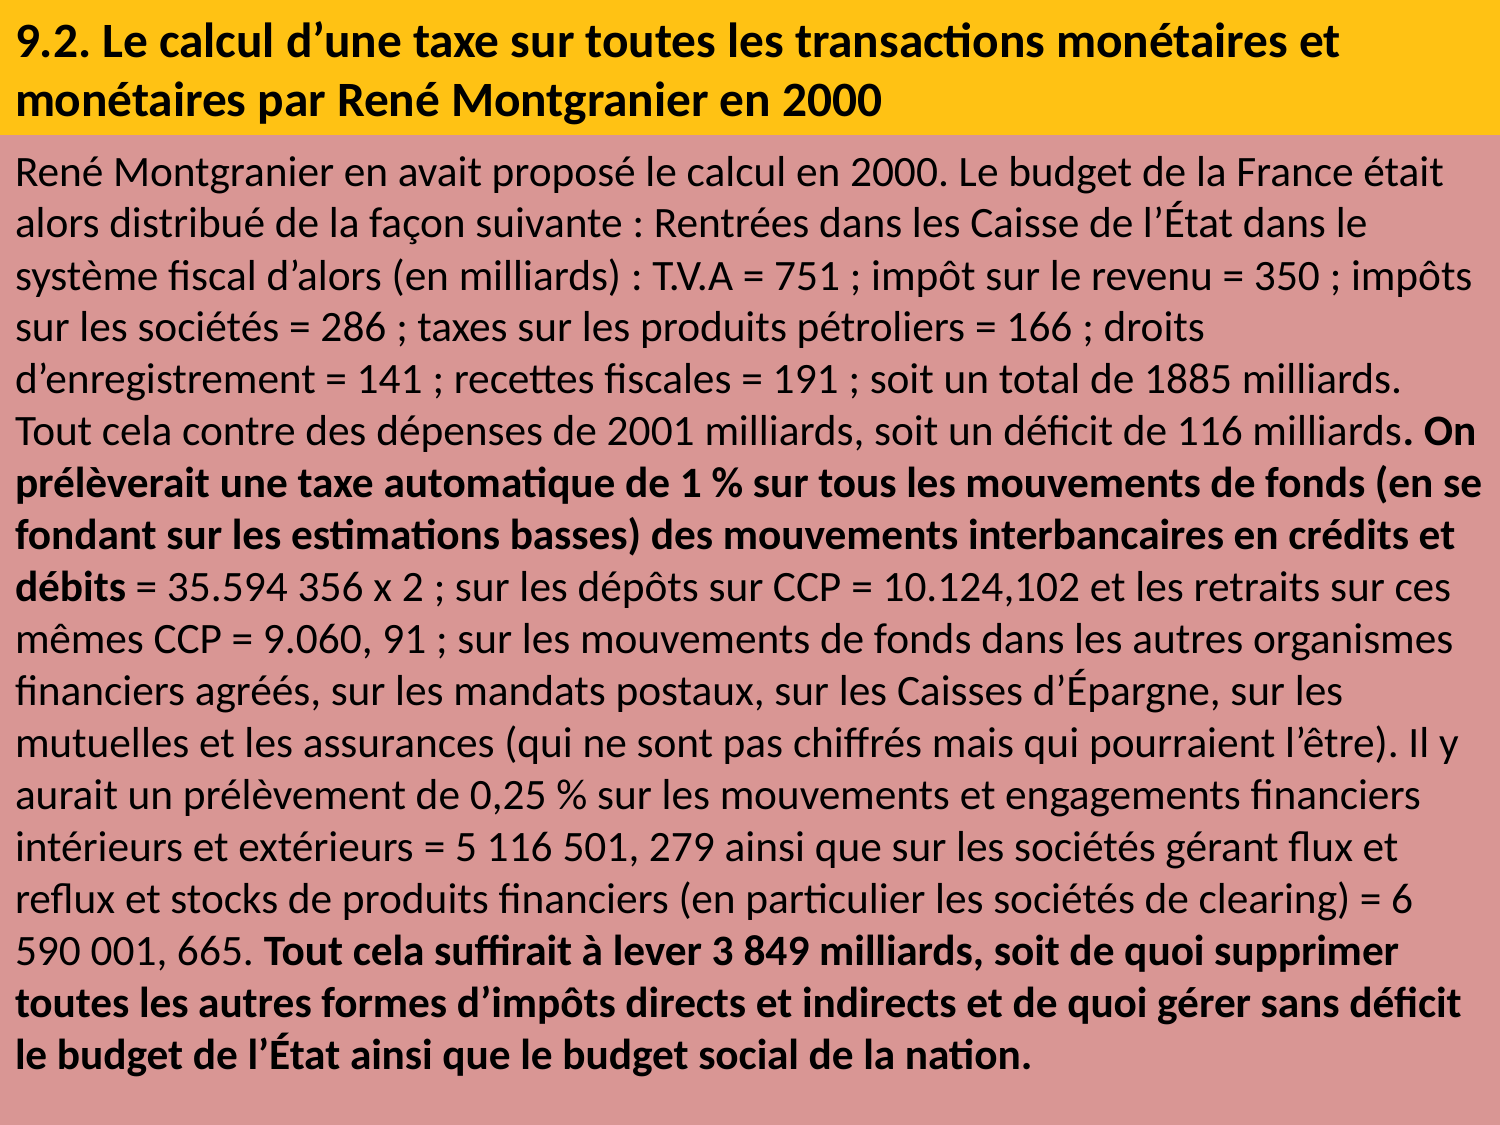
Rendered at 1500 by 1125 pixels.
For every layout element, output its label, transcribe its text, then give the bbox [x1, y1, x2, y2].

title 9.2. Le calcul d’une taxe sur toutes les transactions monétaires et monétaires par René Montgranier en 2000 [0, 0, 1500, 135]
list René Montgranier en avait proposé le calcul en 2000. Le budget de la France était alors distribué de la façon suivante : Rentrées dans les Caisse de l’État dans le système fiscal d’alors (en milliards) : T.V.A = 751 ; impôt sur le revenu = 350 ; impôts sur les sociétés = 286 ; taxes sur les produits pétroliers = 166 ; droits d’enregistrement = 141 ; recettes fiscales = 191 ; soit un total de 1885 milliards. Tout cela contre des dépenses de 2001 milliards, soit un déficit de 116 milliards. On prélèverait une taxe automatique de 1 % sur tous les mouvements de fonds (en se fondant sur les estimations basses) des mouvements interbancaires en crédits et débits = 35.594 356 x 2 ; sur les dépôts sur CCP = 10.124,102 et les retraits sur ces mêmes CCP = 9.060, 91 ; sur les mouvements de fonds dans les autres organismes financiers agréés, sur les mandats postaux, sur les Caisses d’Épargne, sur les mutuelles et les assurances (qui ne sont pas chiffrés mais qui pourraient l’être). Il y aurait un prélèvement de 0,25 % sur les mouvements et engagements financiers intérieurs et extérieurs = 5 116 501, 279 ainsi que sur les sociétés gérant flux et reflux et stocks de produits financiers (en particulier les sociétés de clearing) = 6 590 001, 665. Tout cela suffirait à lever 3 849 milliards, soit de quoi supprimer toutes les autres formes d’impôts directs et indirects et de quoi gérer sans déficit le budget de l’État ainsi que le budget social de la nation. [0, 135, 1500, 1125]
